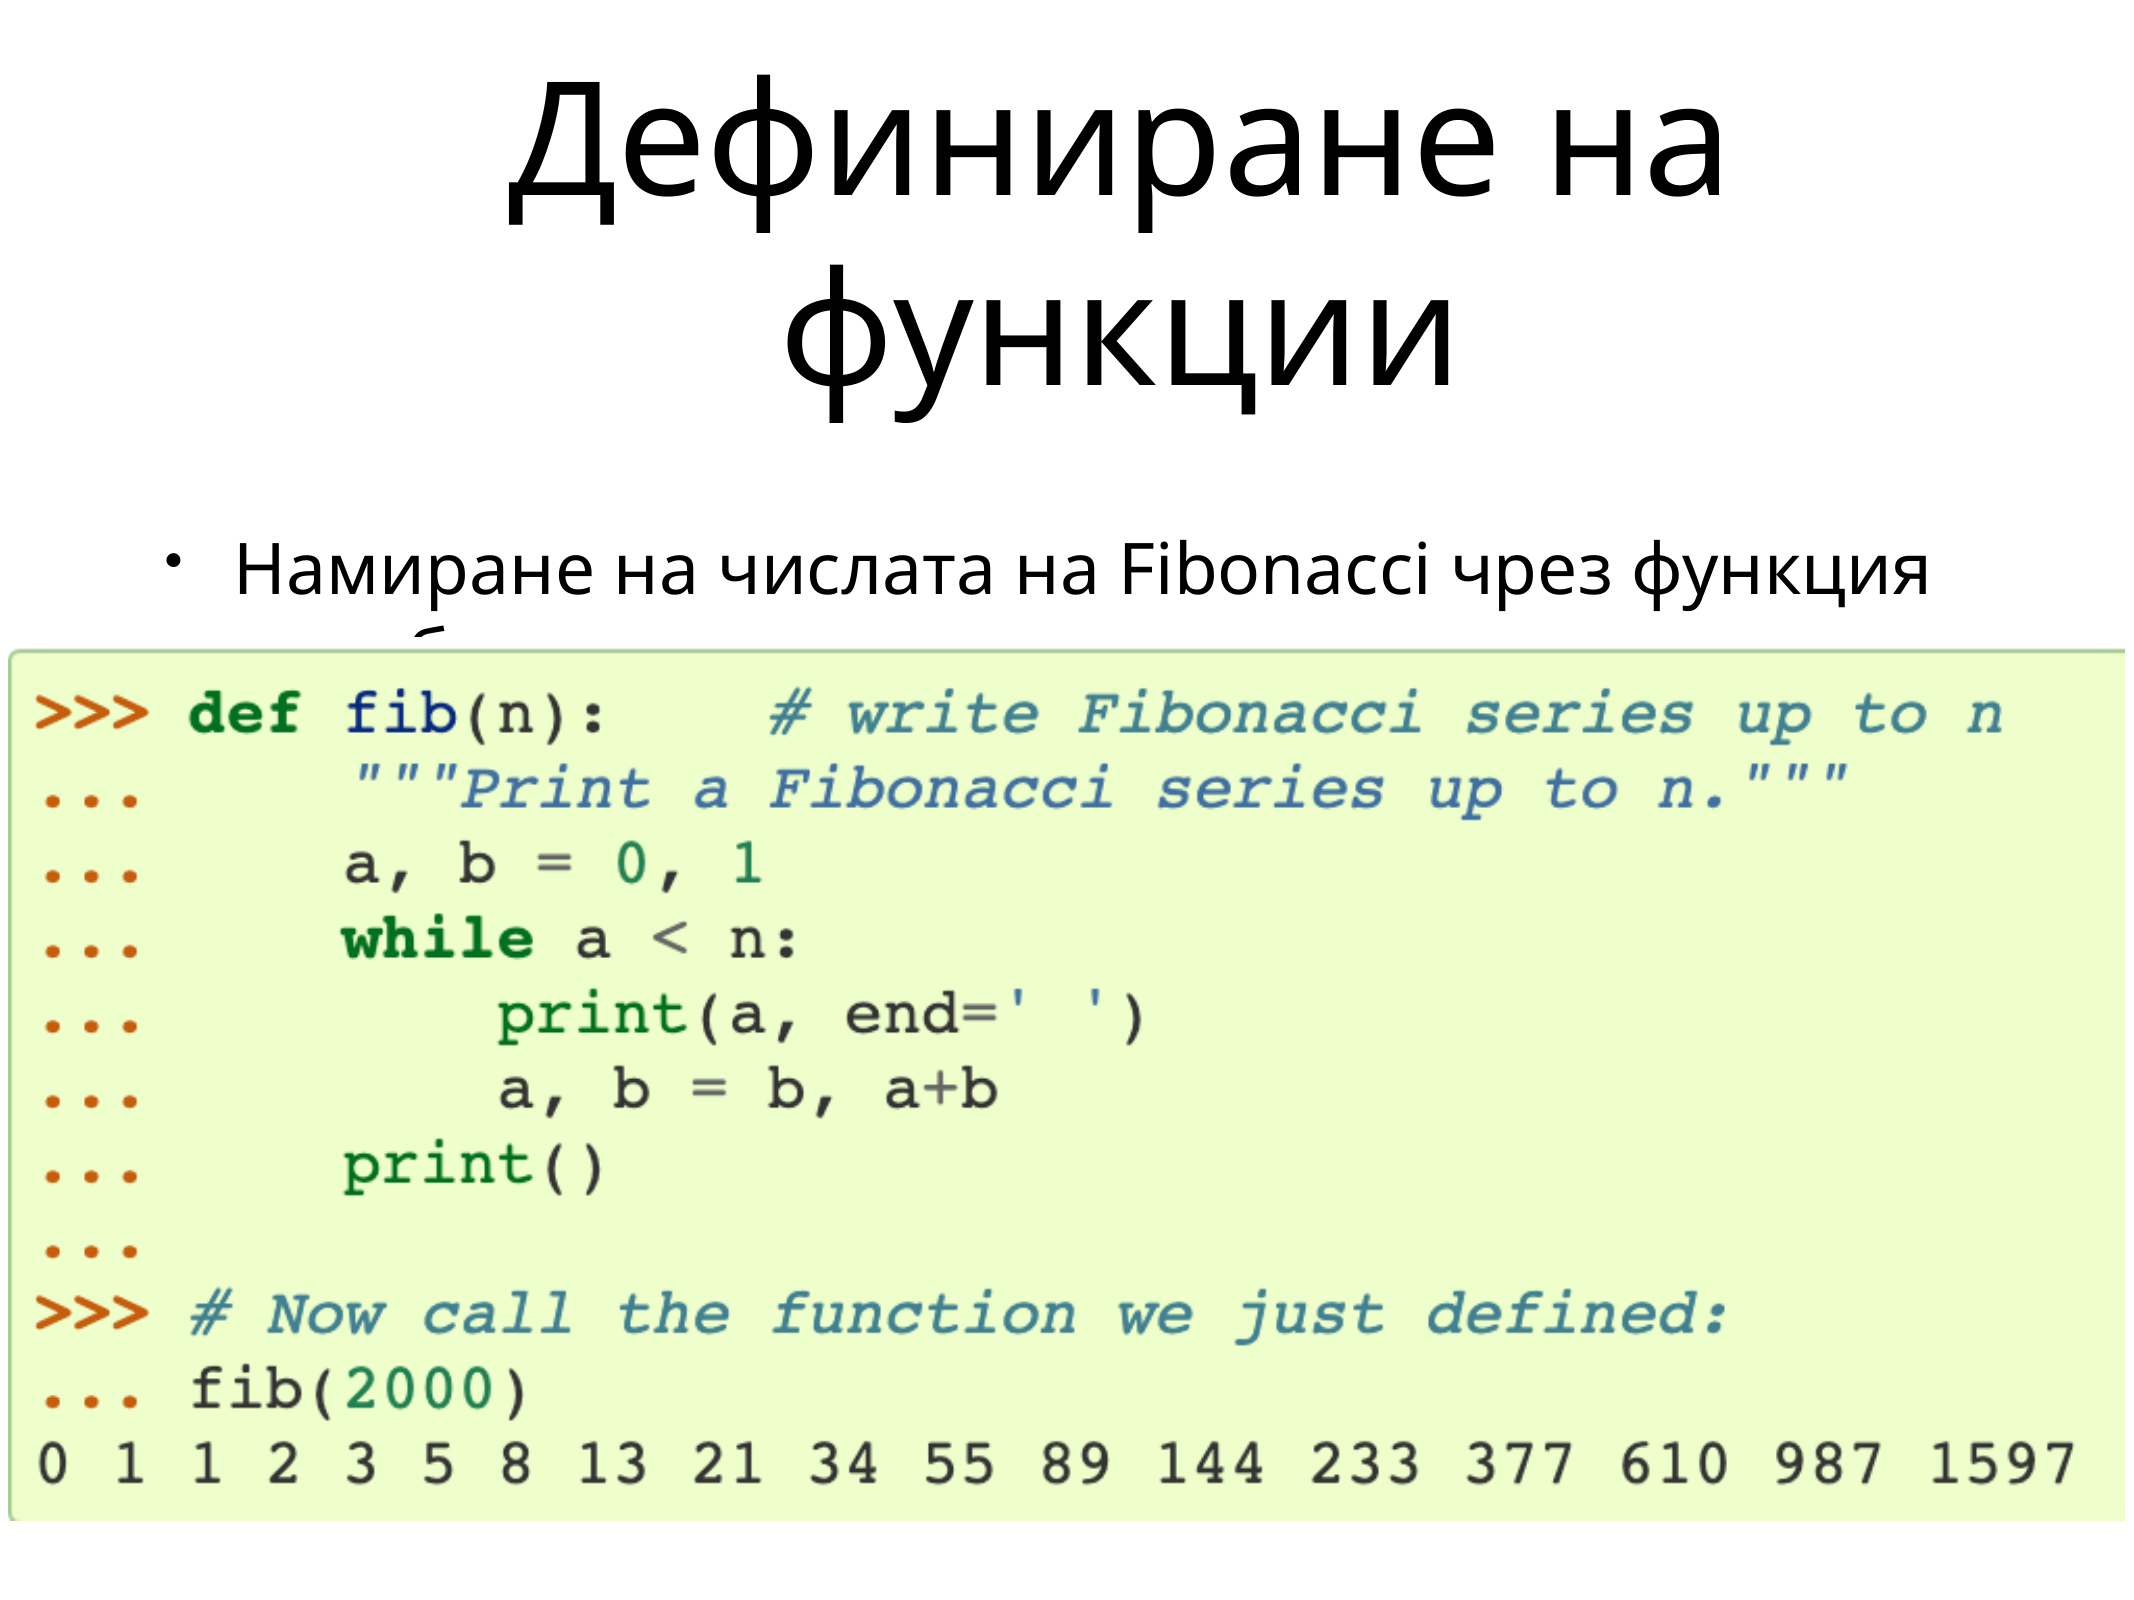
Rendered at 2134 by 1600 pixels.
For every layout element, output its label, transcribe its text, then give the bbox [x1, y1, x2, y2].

title Дефиниране на функции [209, 49, 2032, 405]
list Намиране на числата на Fibonacci чрез функция като броя на числата може да се променя: [155, 426, 1978, 628]
picture [8, 637, 2126, 1521]
